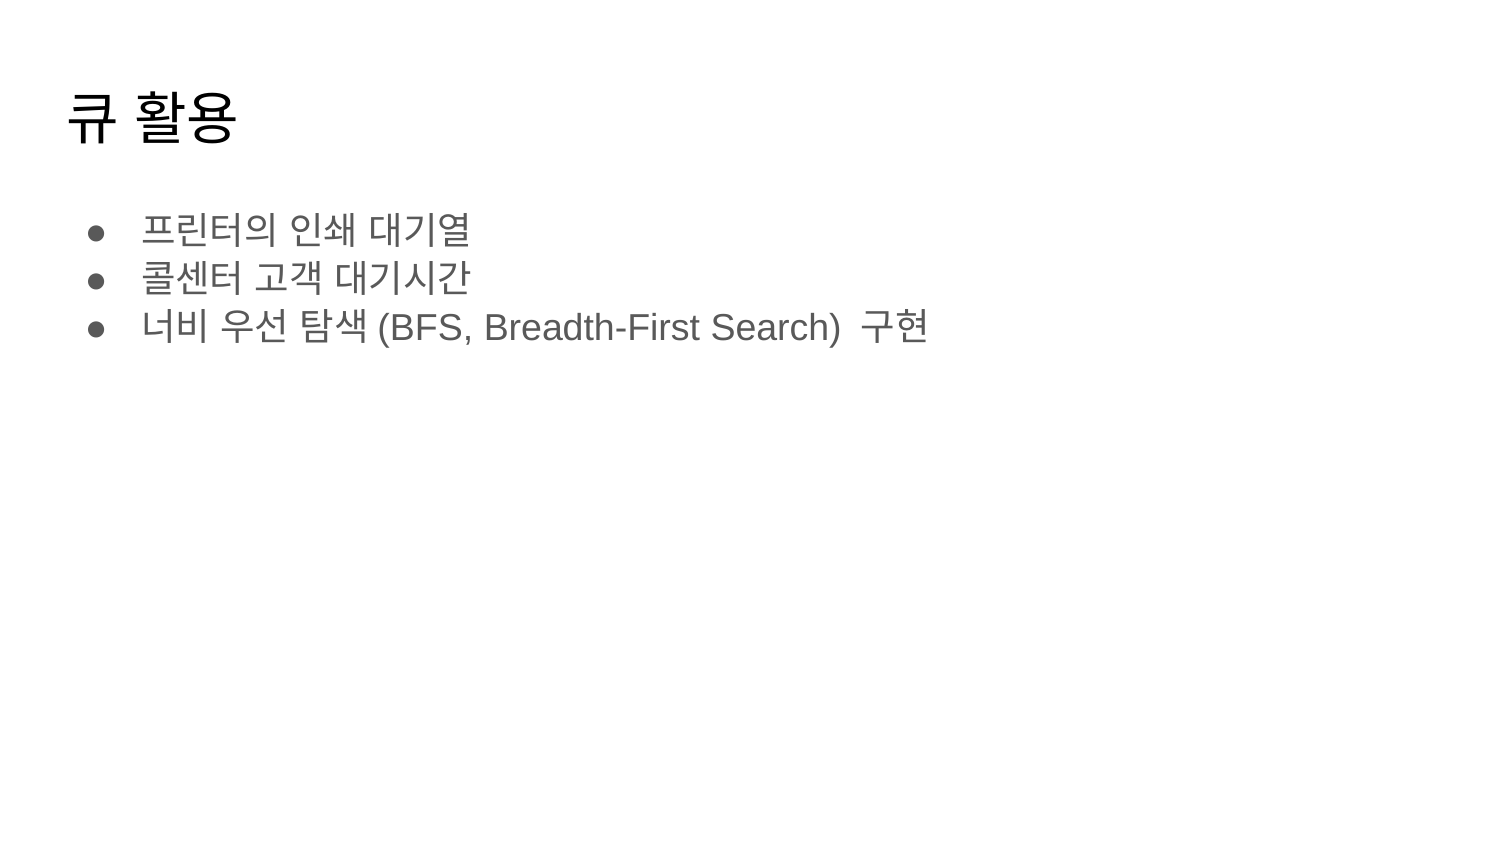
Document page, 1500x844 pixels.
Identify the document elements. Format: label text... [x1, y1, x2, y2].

title 큐 활용 [51, 72, 1449, 167]
list 프린터의 인쇄 대기열 콜센터 고객 대기시간 너비 우선 탐색(BFS, Breadth-First Search) 구현 [51, 189, 1449, 750]
